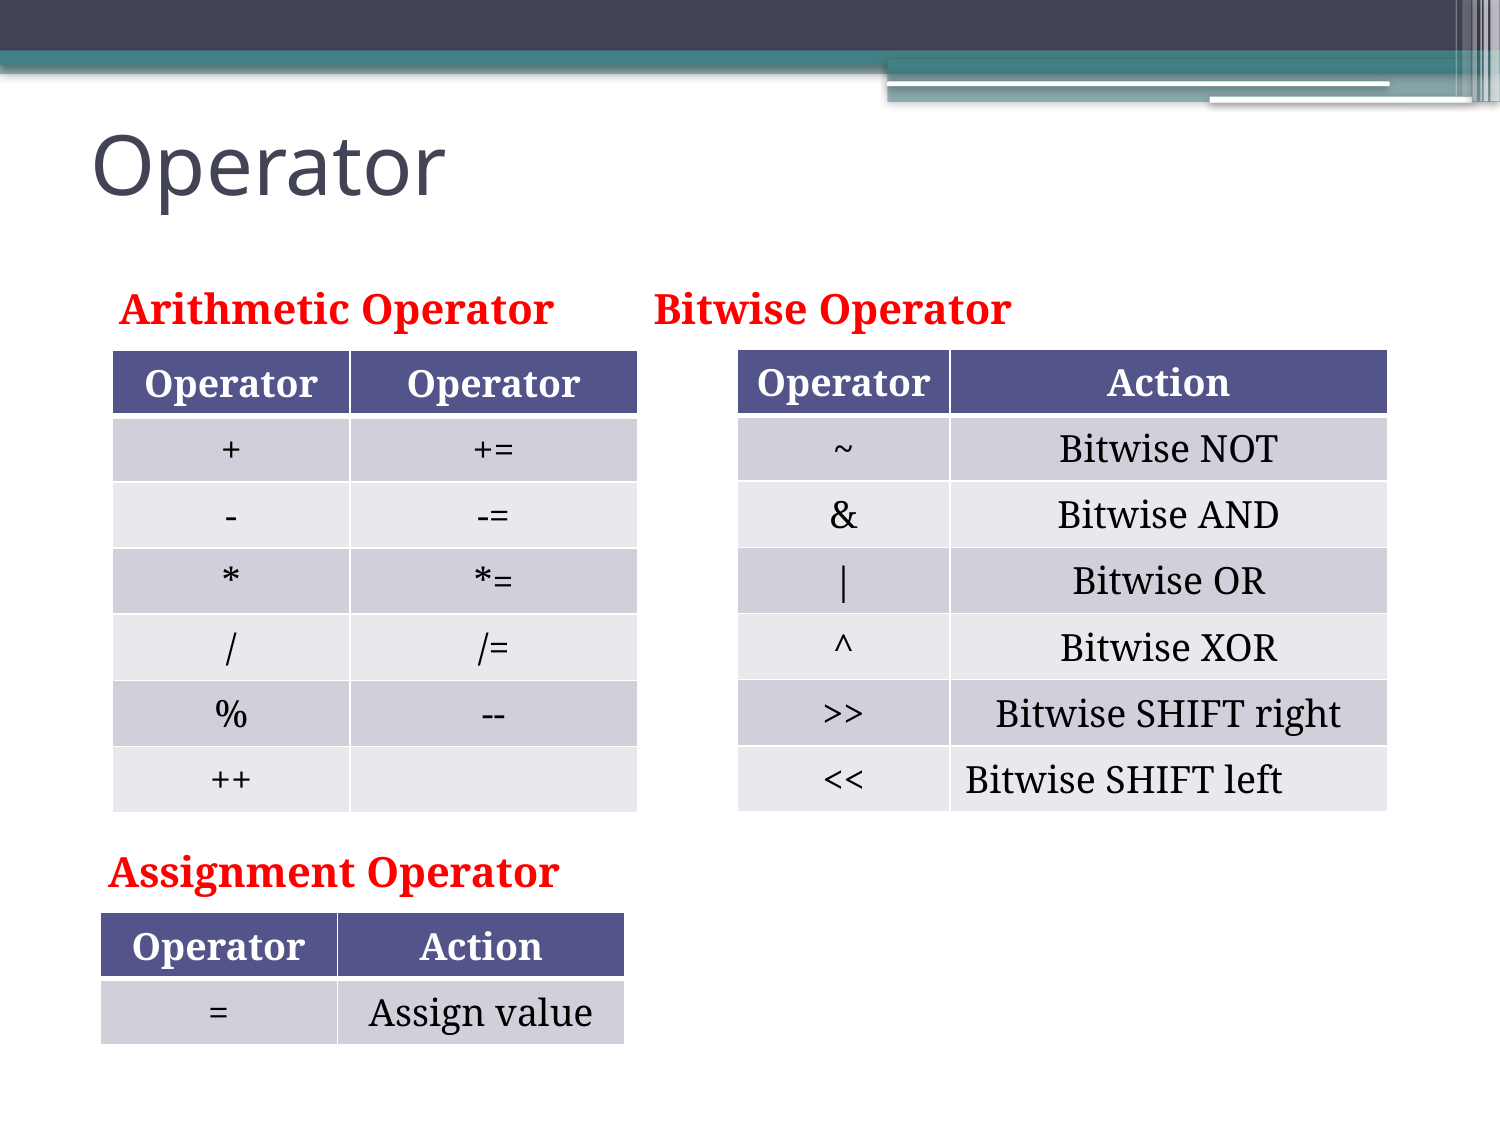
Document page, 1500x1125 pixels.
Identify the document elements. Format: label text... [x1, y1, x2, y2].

table_cell >> [738, 680, 949, 745]
table_cell * [113, 549, 349, 613]
table_cell Bitwise OR [951, 548, 1387, 613]
table_cell Bitwise XOR [951, 614, 1387, 679]
table_cell -- [351, 681, 637, 746]
list Arithmetic Operator Bitwise Operator Assignment Operator [74, 274, 1426, 1079]
table_cell *= [351, 549, 637, 613]
table_header Operator [351, 351, 637, 413]
table_header Operator [101, 913, 337, 976]
table_cell ^ [738, 614, 949, 679]
table_cell ~ [738, 418, 949, 480]
table_cell Assign value [338, 981, 624, 1044]
table_cell ++ [113, 747, 349, 812]
table_cell /= [351, 615, 637, 680]
table_header Action [338, 913, 624, 976]
table_cell [351, 747, 637, 812]
table_cell Bitwise NOT [951, 418, 1387, 480]
table_cell Bitwise AND [951, 482, 1387, 547]
title Operator [74, 99, 1426, 226]
table_header Operator [738, 350, 949, 413]
table_cell - [113, 483, 349, 547]
table_cell + [113, 419, 349, 481]
table_cell & [738, 482, 949, 547]
table_cell % [113, 681, 349, 746]
table_header Operator [113, 351, 349, 413]
table_cell / [113, 615, 349, 680]
table_cell = [101, 981, 337, 1044]
table_cell += [351, 419, 637, 481]
table_cell << [738, 747, 949, 811]
table_cell Bitwise SHIFT left [951, 747, 1387, 811]
table_cell | [738, 548, 949, 613]
table_cell -= [351, 483, 637, 547]
table_cell Bitwise SHIFT right [951, 680, 1387, 745]
table_header Action [951, 350, 1387, 413]
